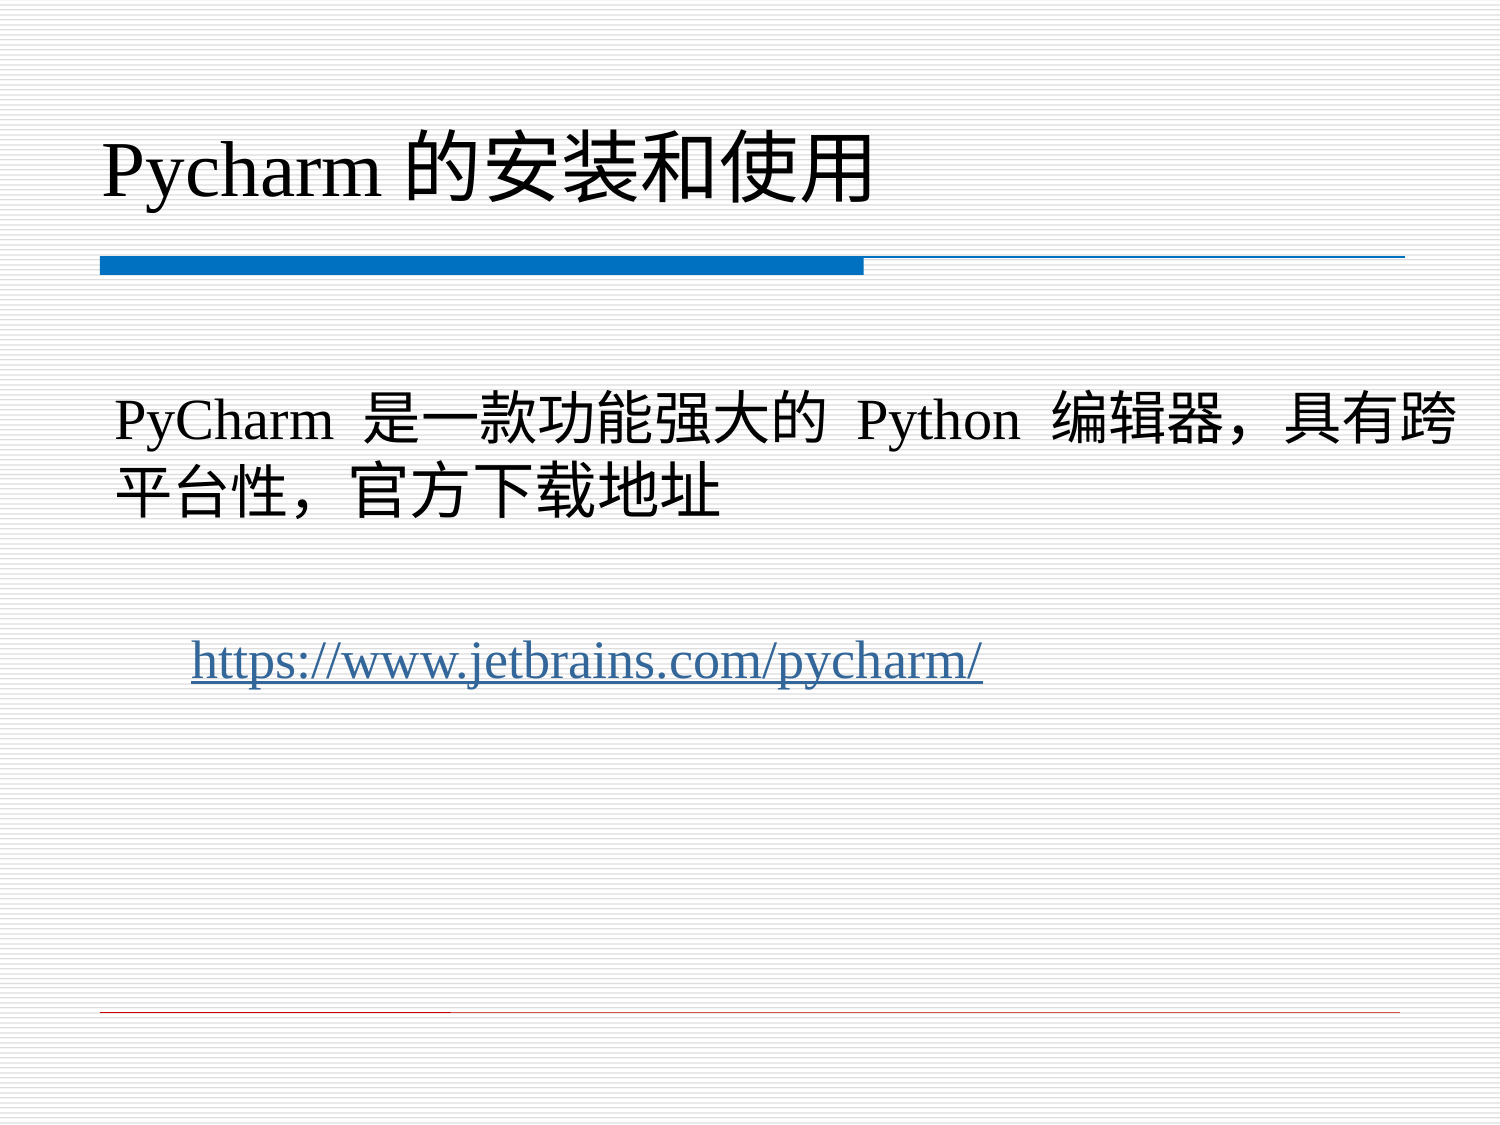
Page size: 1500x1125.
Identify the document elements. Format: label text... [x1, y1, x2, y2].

picture [0, 0, 1500, 1125]
title Pycharm的安装和使用 [86, 104, 1437, 220]
list PyCharm 是一款功能强大的 Python 编辑器，具有跨平台性，官方下载地址 https://www.jetbrains.com/pycharm/ [99, 373, 1500, 622]
